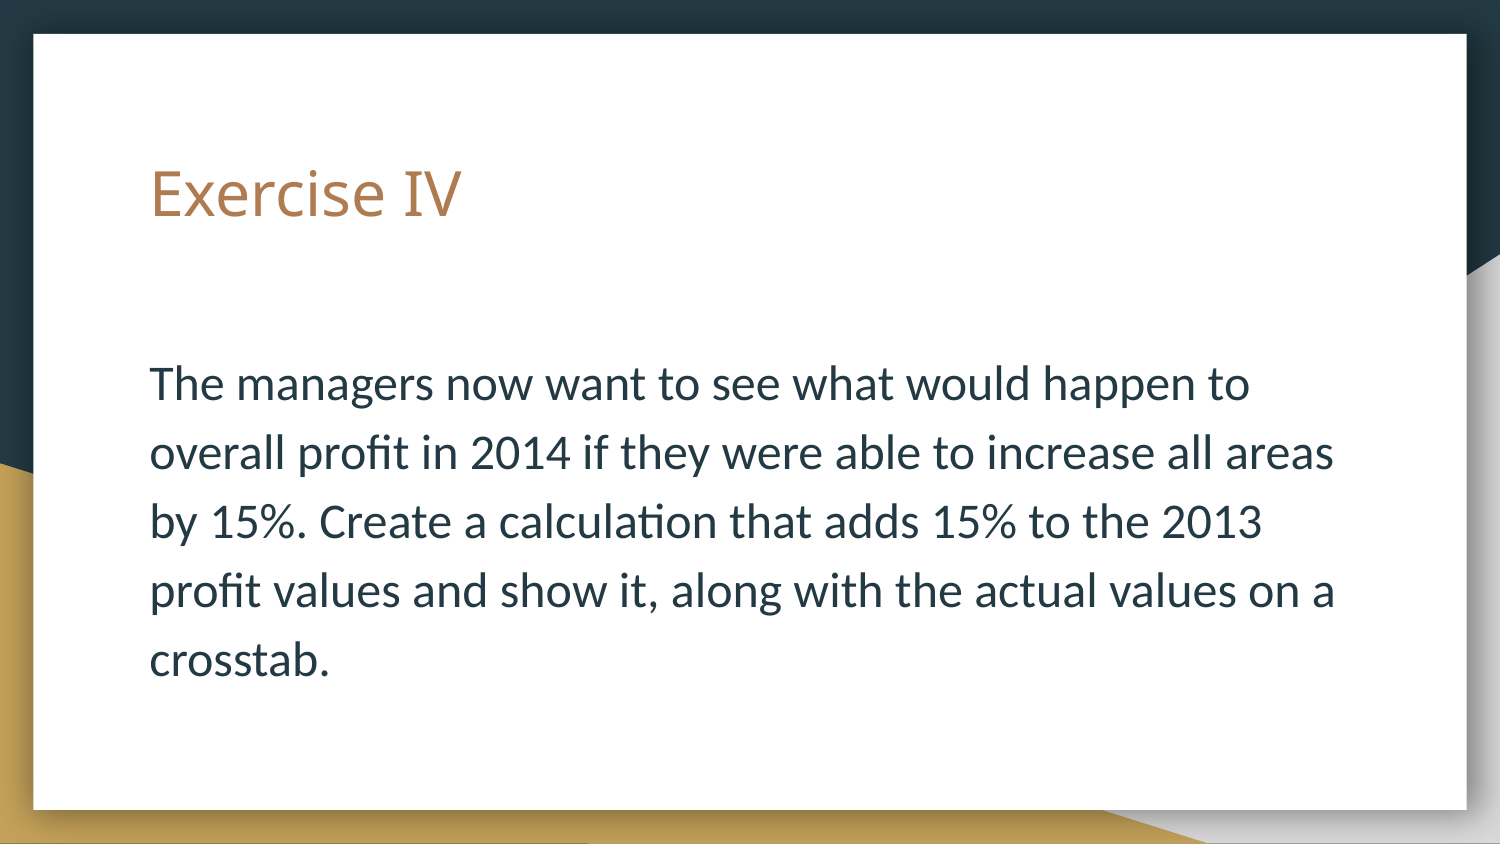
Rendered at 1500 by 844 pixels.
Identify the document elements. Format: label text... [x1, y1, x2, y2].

list The managers now want to see what would happen to overall profit in 2014 if they were able to increase all areas by 15%. Create a calculation that adds 15% to the 2013 profit values and show it, along with the actual values on a crosstab. [134, 326, 1366, 729]
title Exercise IV [134, 138, 1366, 296]
